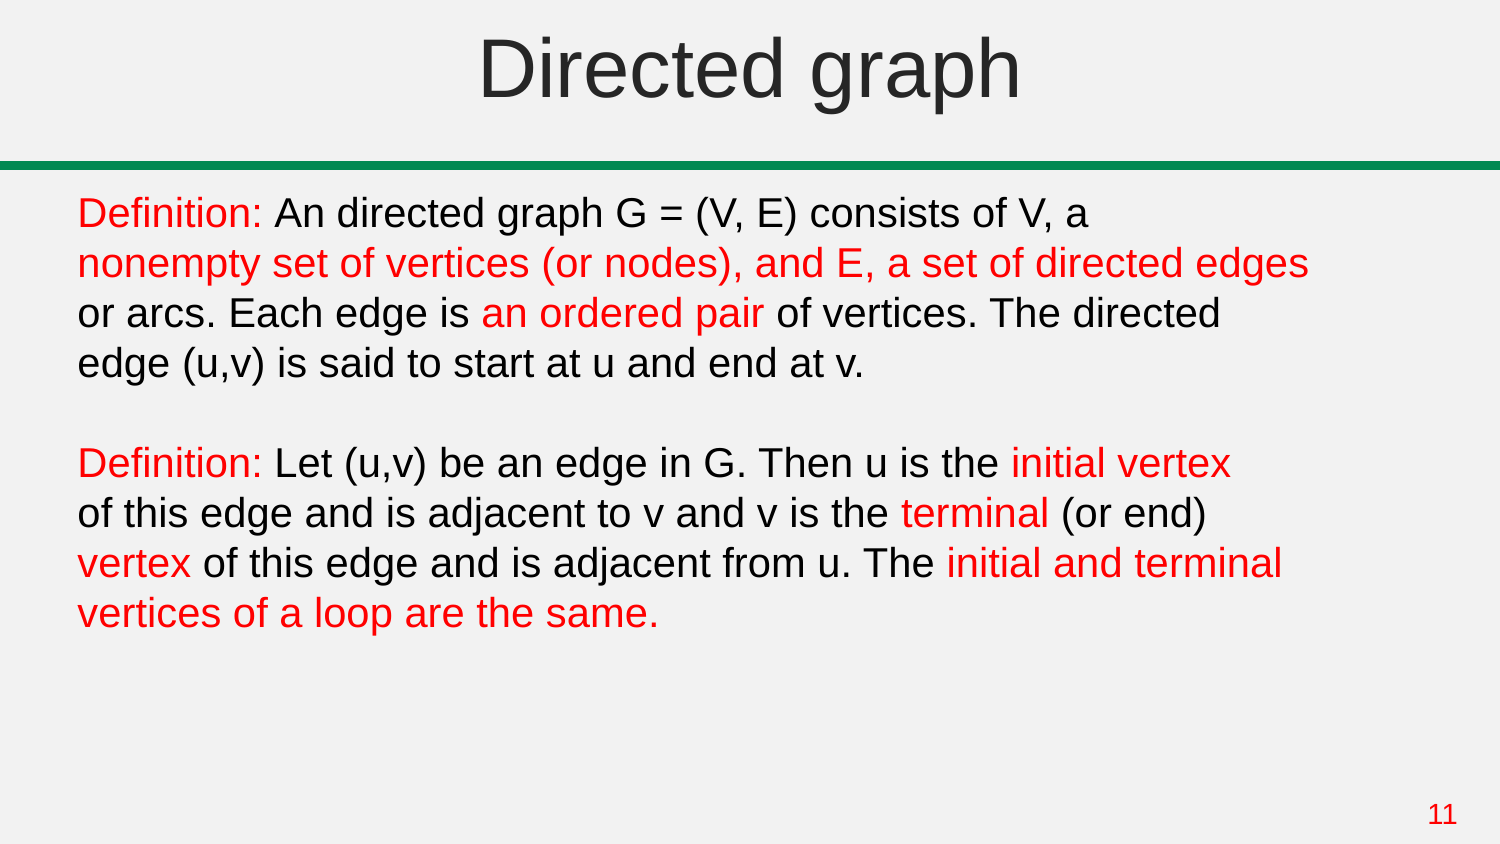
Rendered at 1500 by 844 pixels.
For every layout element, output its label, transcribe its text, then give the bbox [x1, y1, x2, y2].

title Directed graph [0, 0, 1500, 122]
text_box Definition: An directed graph G = (V, E) consists of V, a nonempty set of vertices (or nodes), and E, a set of directed edges or arcs. Each edge is an ordered pair of vertices. The directed edge (u,v) is said to start at u and end at v. Definition: Let (u,v) be an edge in G. Then u is the initial vertex of this edge and is adjacent to v and v is the terminal (or end) vertex of this edge and is adjacent from u. The initial and terminal vertices of a loop are the same. [62, 178, 1413, 644]
